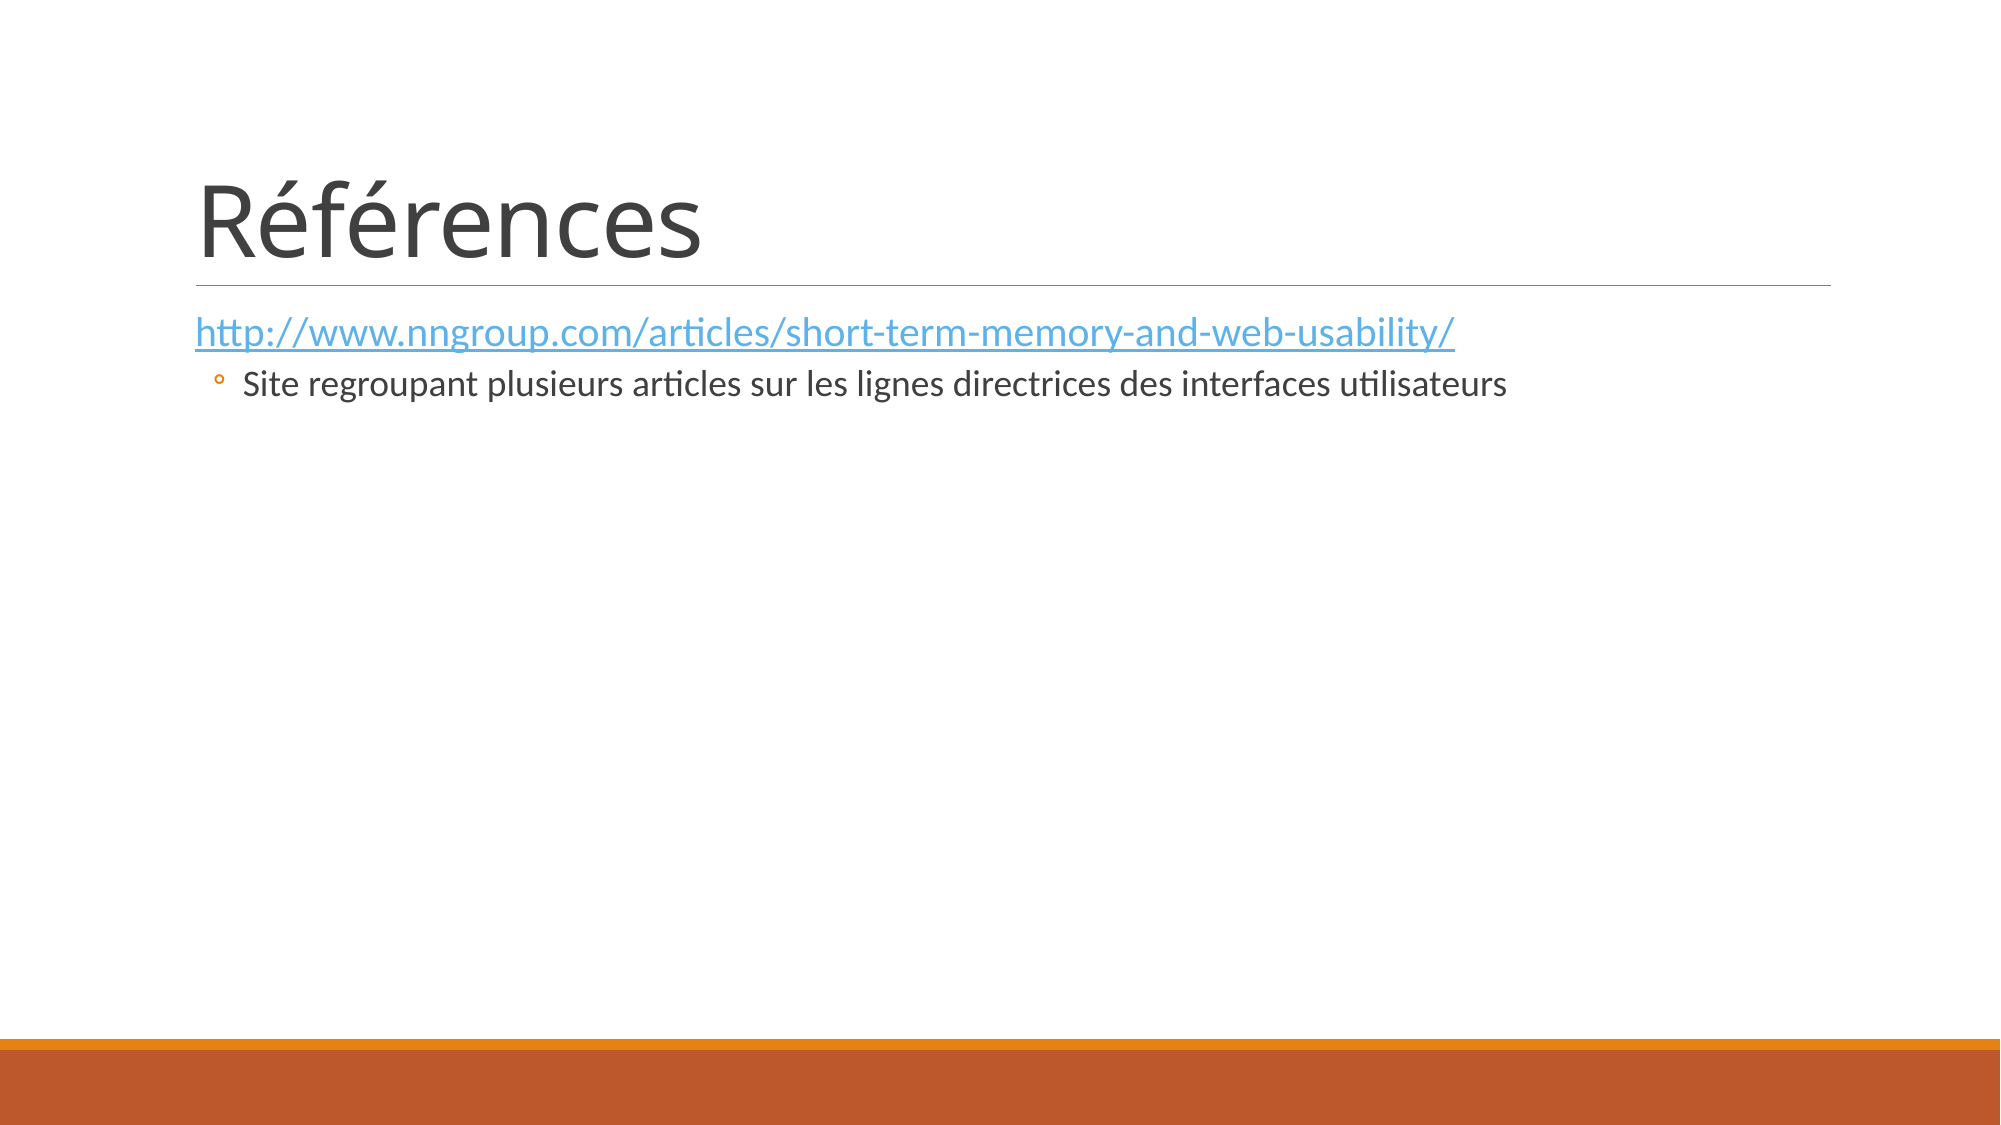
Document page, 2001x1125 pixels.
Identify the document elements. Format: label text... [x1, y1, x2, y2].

title Références [180, 47, 1830, 285]
list http://www.nngroup.com/articles/short-term-memory-and-web-usability/ Site regroupant plusieurs articles sur les lignes directrices des interfaces utilisateurs [180, 302, 1830, 963]
